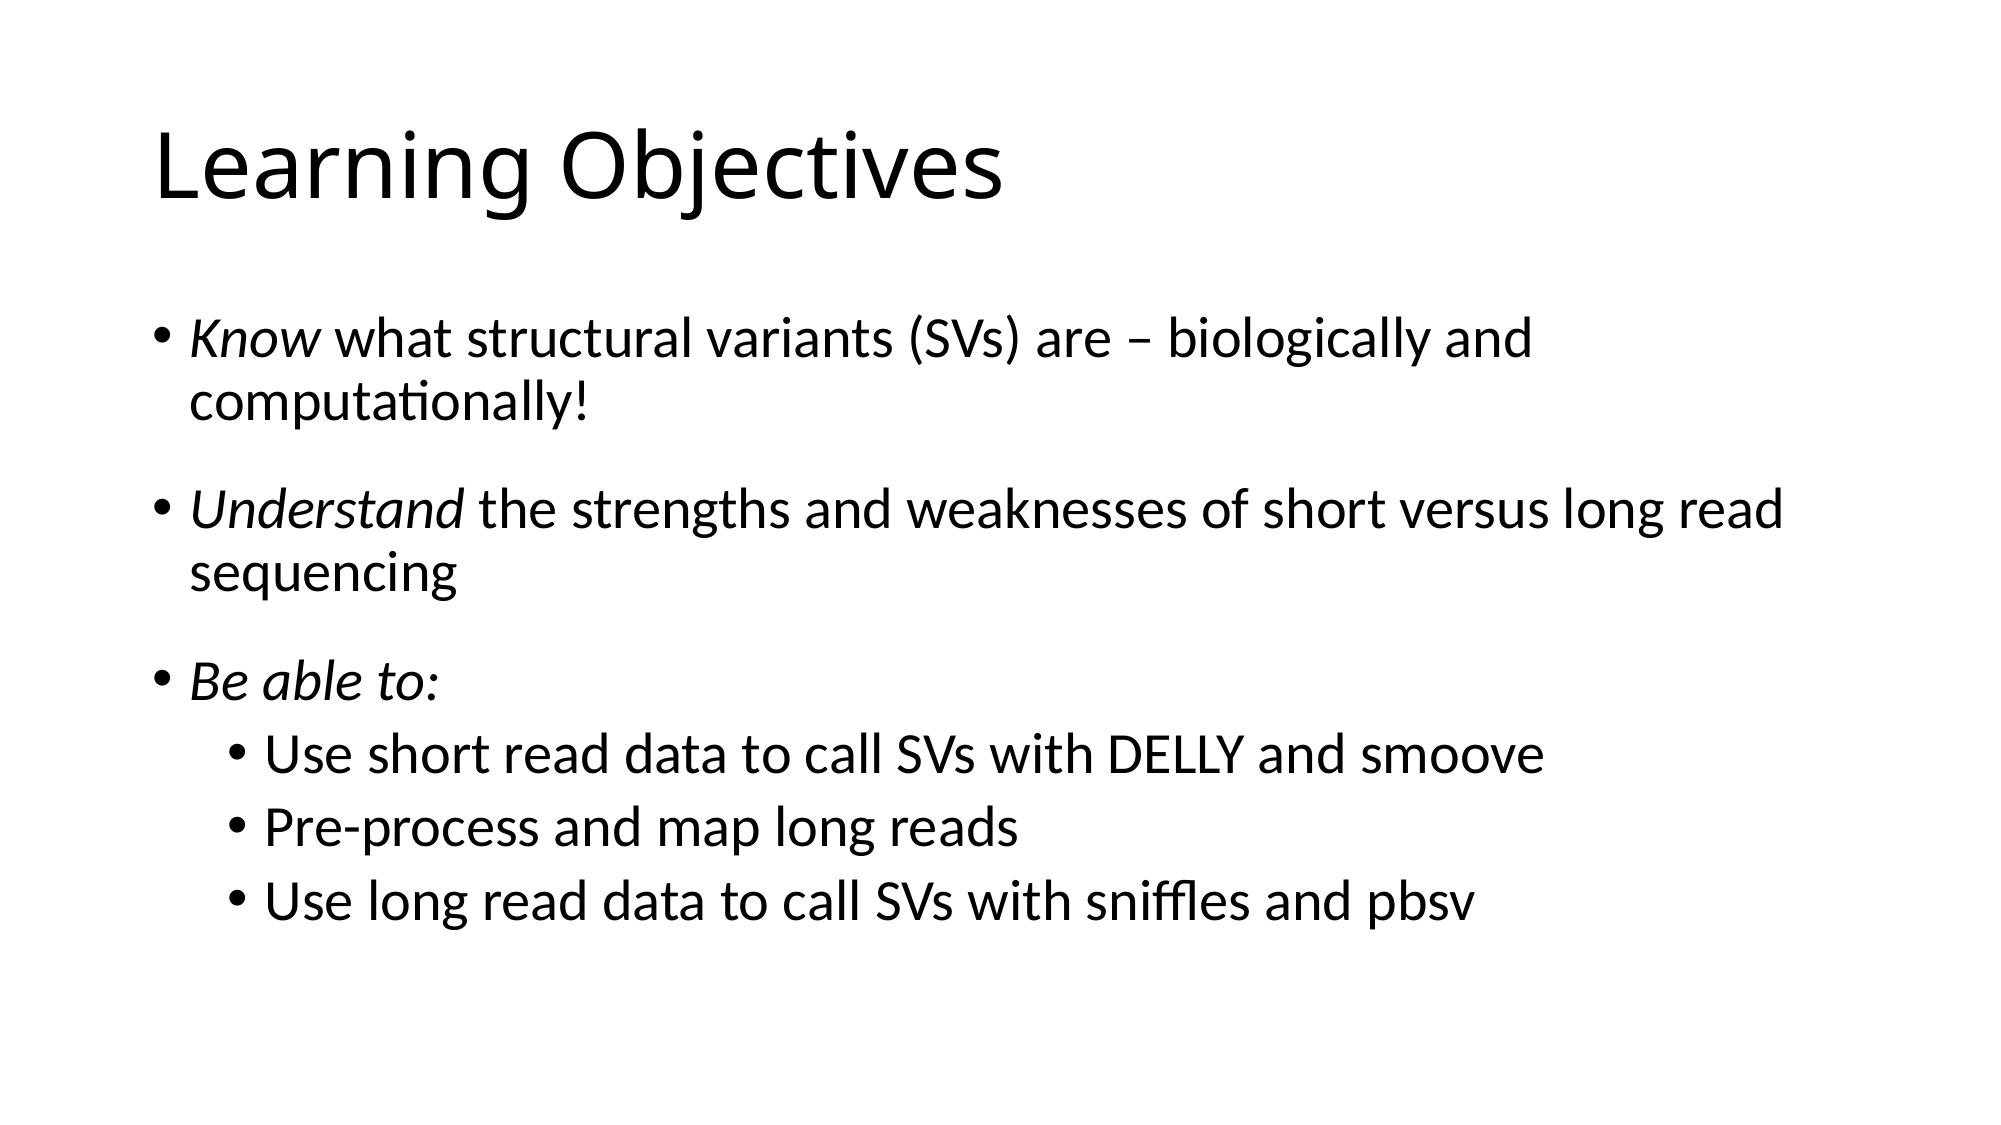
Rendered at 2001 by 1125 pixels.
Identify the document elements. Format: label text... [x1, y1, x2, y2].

list Know what structural variants (SVs) are – biologically and computationally! Understand the strengths and weaknesses of short versus long read sequencing Be able to: Use short read data to call SVs with DELLY and smoove Pre-process and map long reads Use long read data to call SVs with sniffles and pbsv [137, 299, 1863, 1014]
title Learning Objectives [137, 59, 1863, 278]
